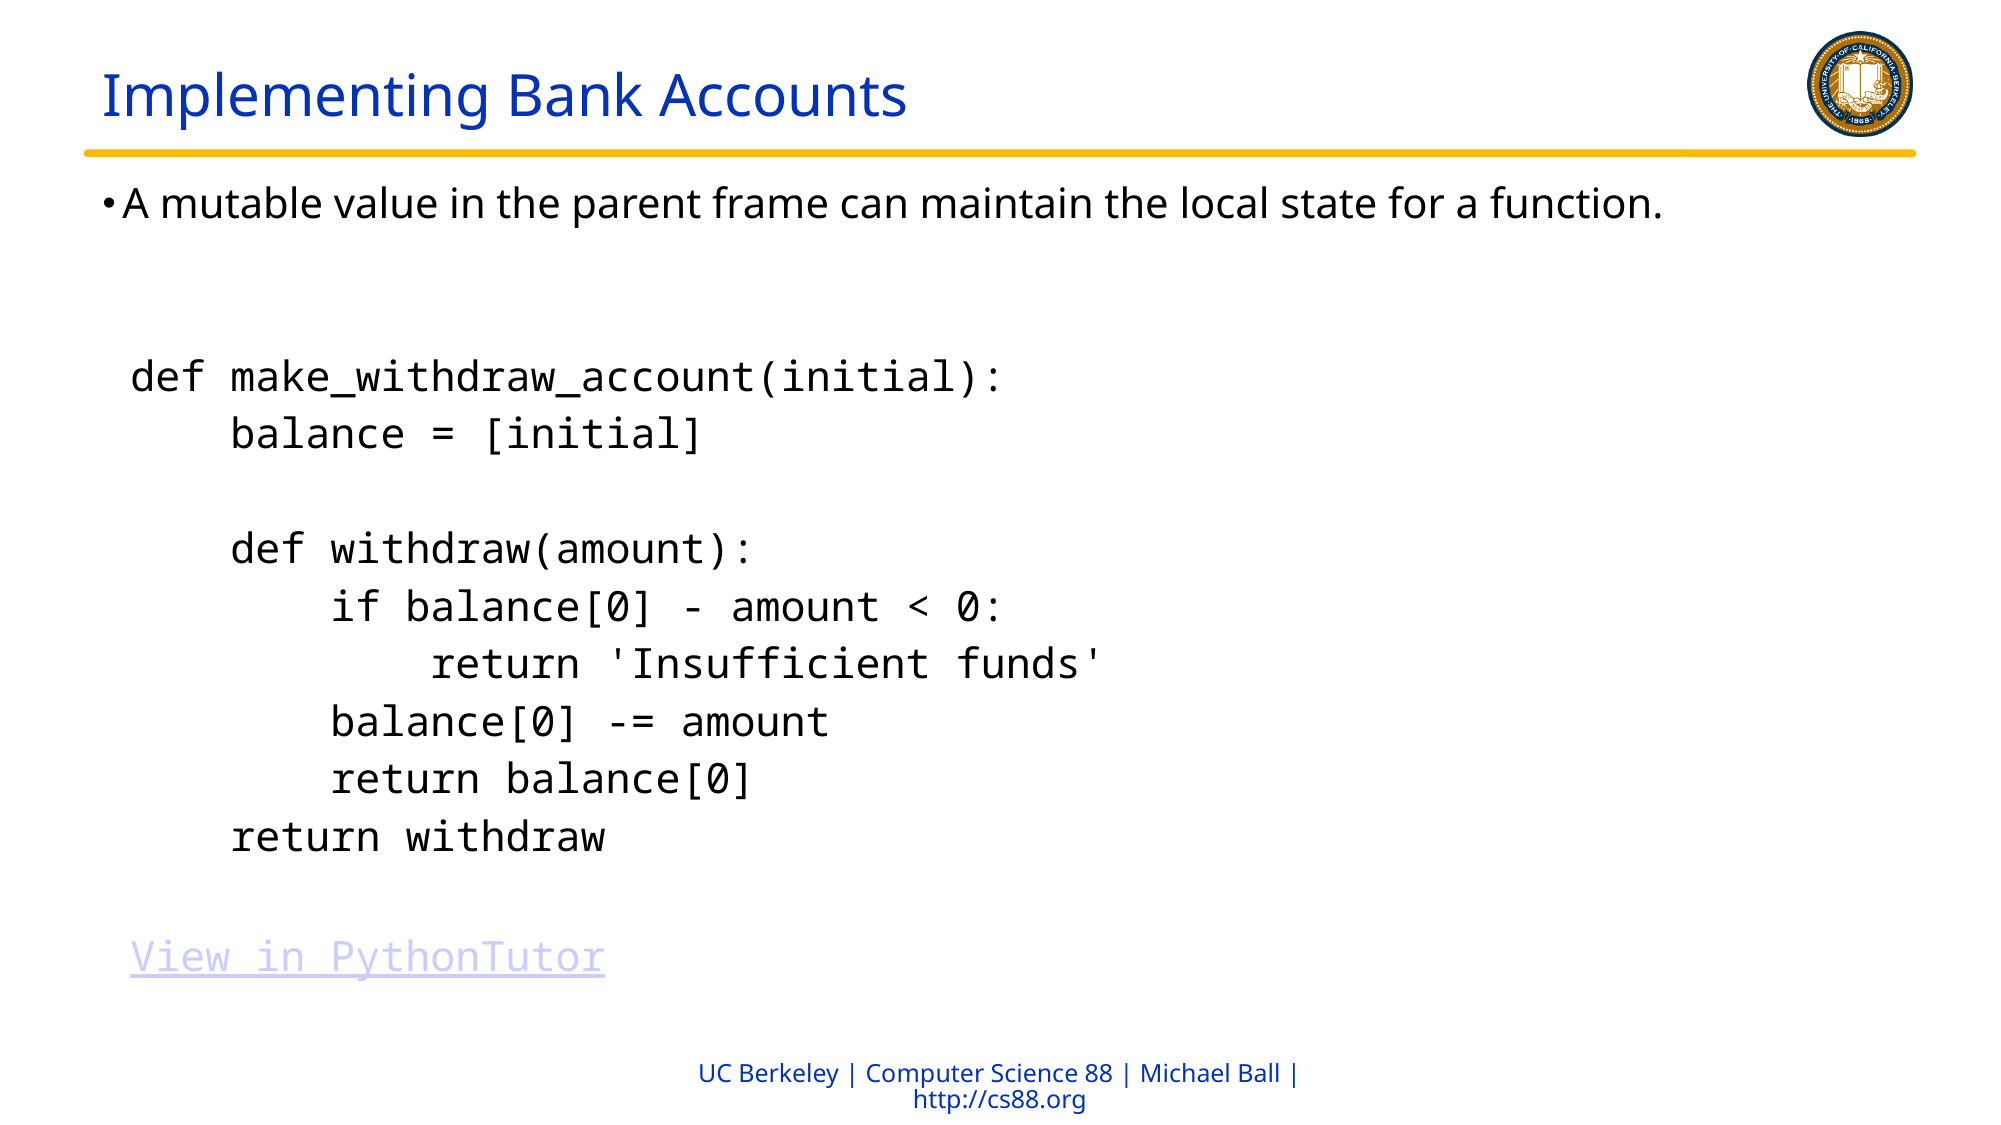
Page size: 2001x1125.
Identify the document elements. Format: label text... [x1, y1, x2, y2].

title Implementing Bank Accounts [87, 37, 1763, 159]
list A mutable value in the parent frame can maintain the local state for a function. def make_withdraw_account(initial): balance = [initial] def withdraw(amount): if balance[0] - amount < 0: return 'Insufficient funds' balance[0] -= amount return balance[0] return withdraw View in PythonTutor [87, 174, 1913, 1038]
picture [1807, 31, 1913, 137]
